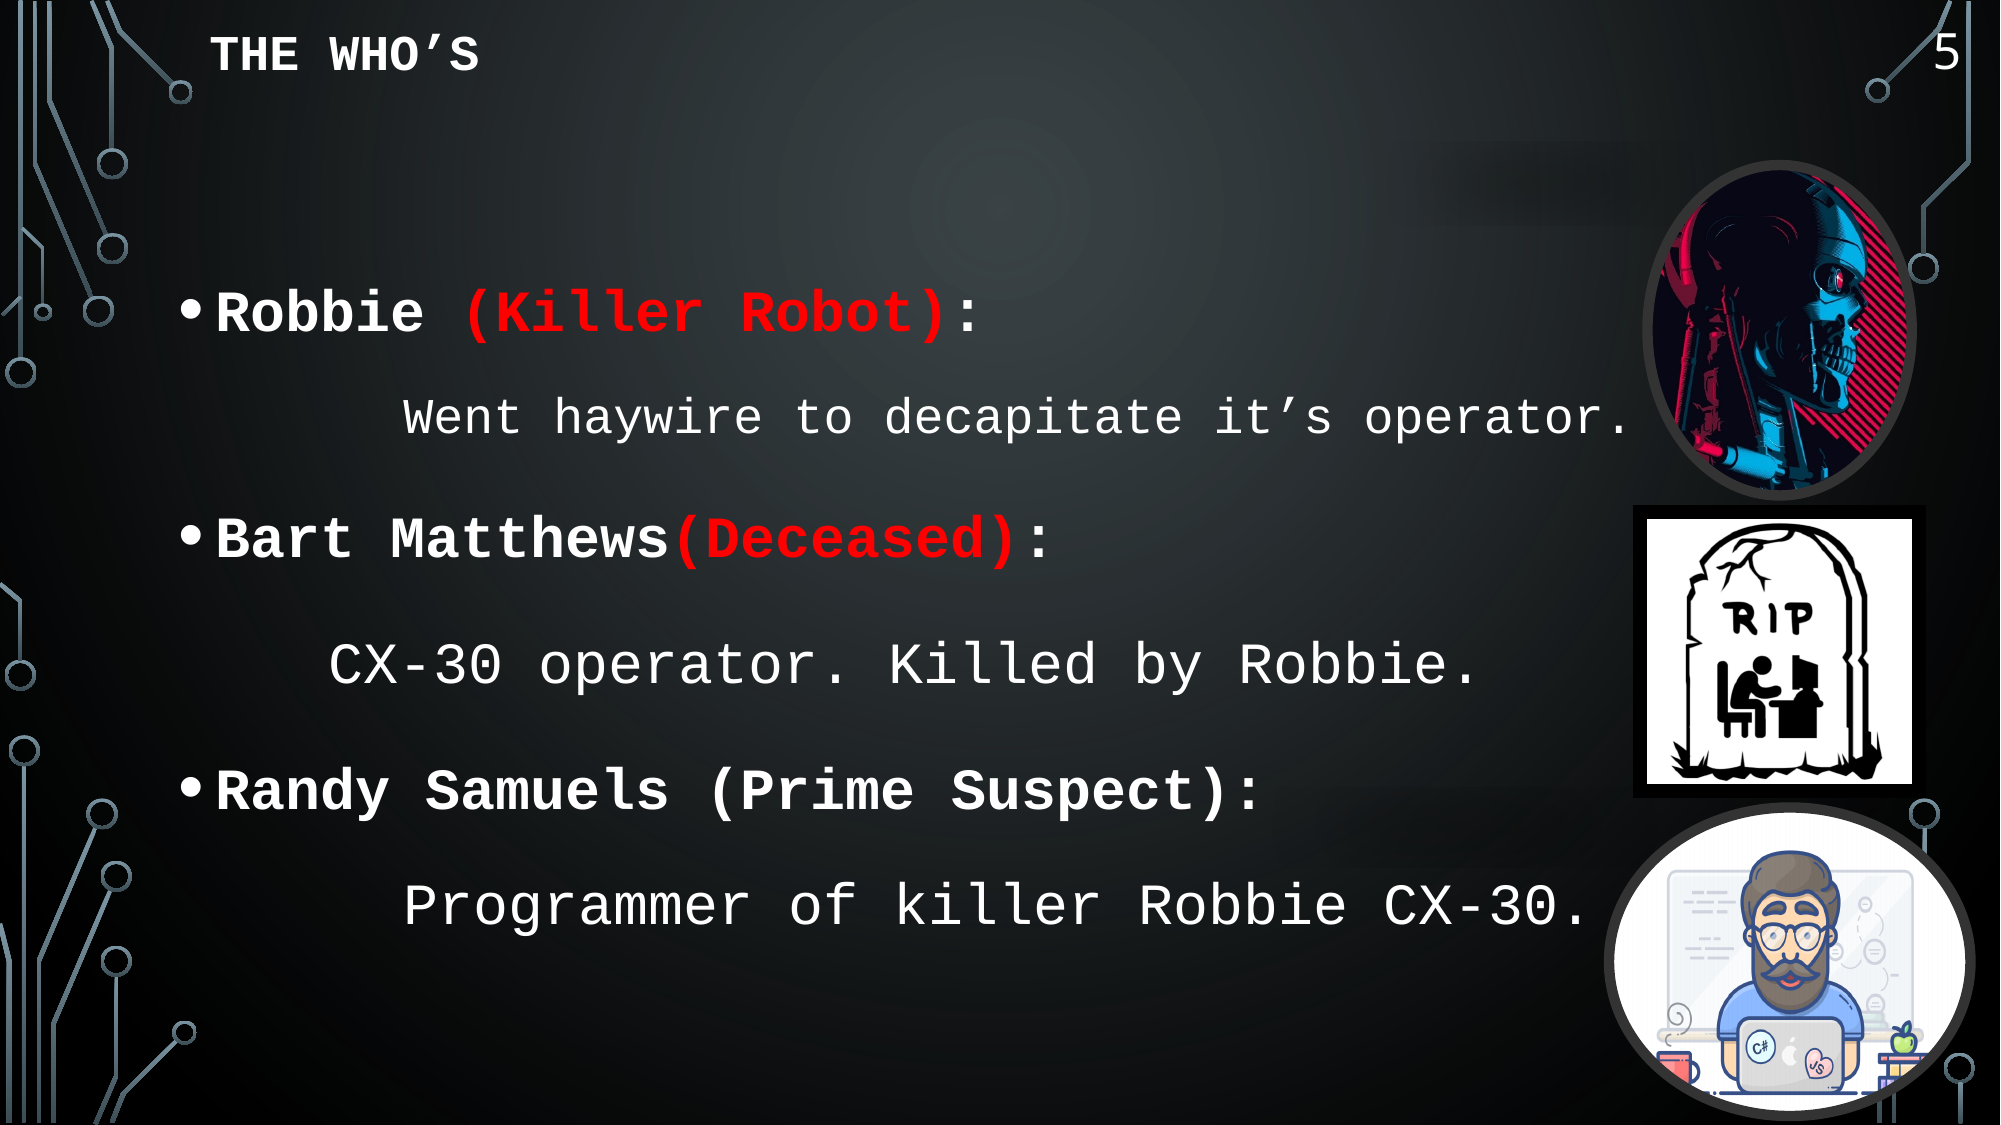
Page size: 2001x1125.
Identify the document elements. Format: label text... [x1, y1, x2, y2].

picture [1647, 164, 1912, 496]
slide_number 5 [1894, 2, 2000, 98]
list Robbie (Killer Robot): Went haywire to decapitate it’s operator. Bart Matthews(Deceased): CX-30 operator. Killed by Robbie. Randy Samuels (Prime Suspect): Programmer of killer Robbie CX-30. [163, 230, 1789, 1023]
title The Who’s [194, 0, 1862, 109]
picture [1608, 807, 1971, 1117]
picture [1647, 519, 1912, 784]
